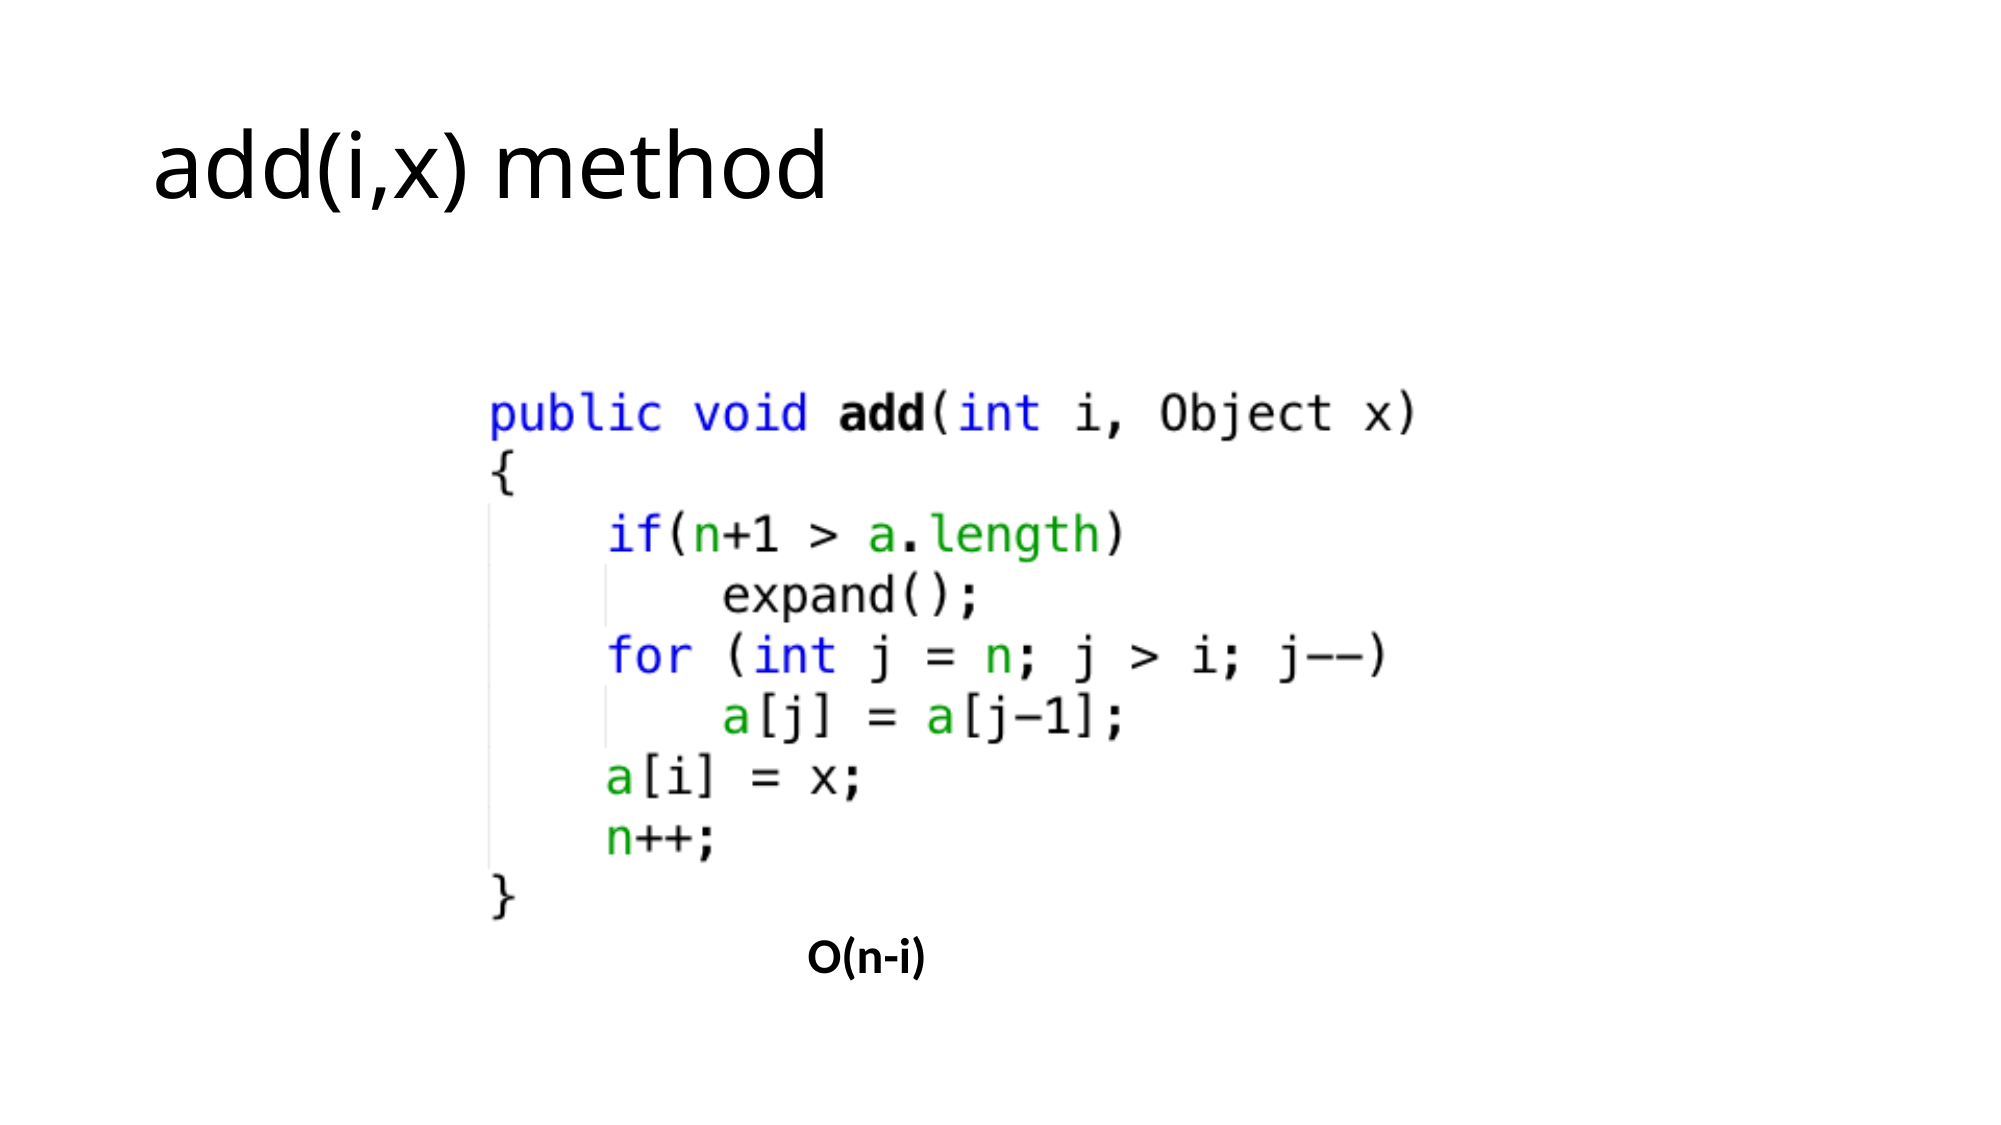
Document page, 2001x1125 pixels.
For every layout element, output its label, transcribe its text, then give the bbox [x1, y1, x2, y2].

title add(i,x) method [137, 59, 1863, 278]
text_box O(n-i) [792, 951, 942, 991]
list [453, 362, 1547, 951]
